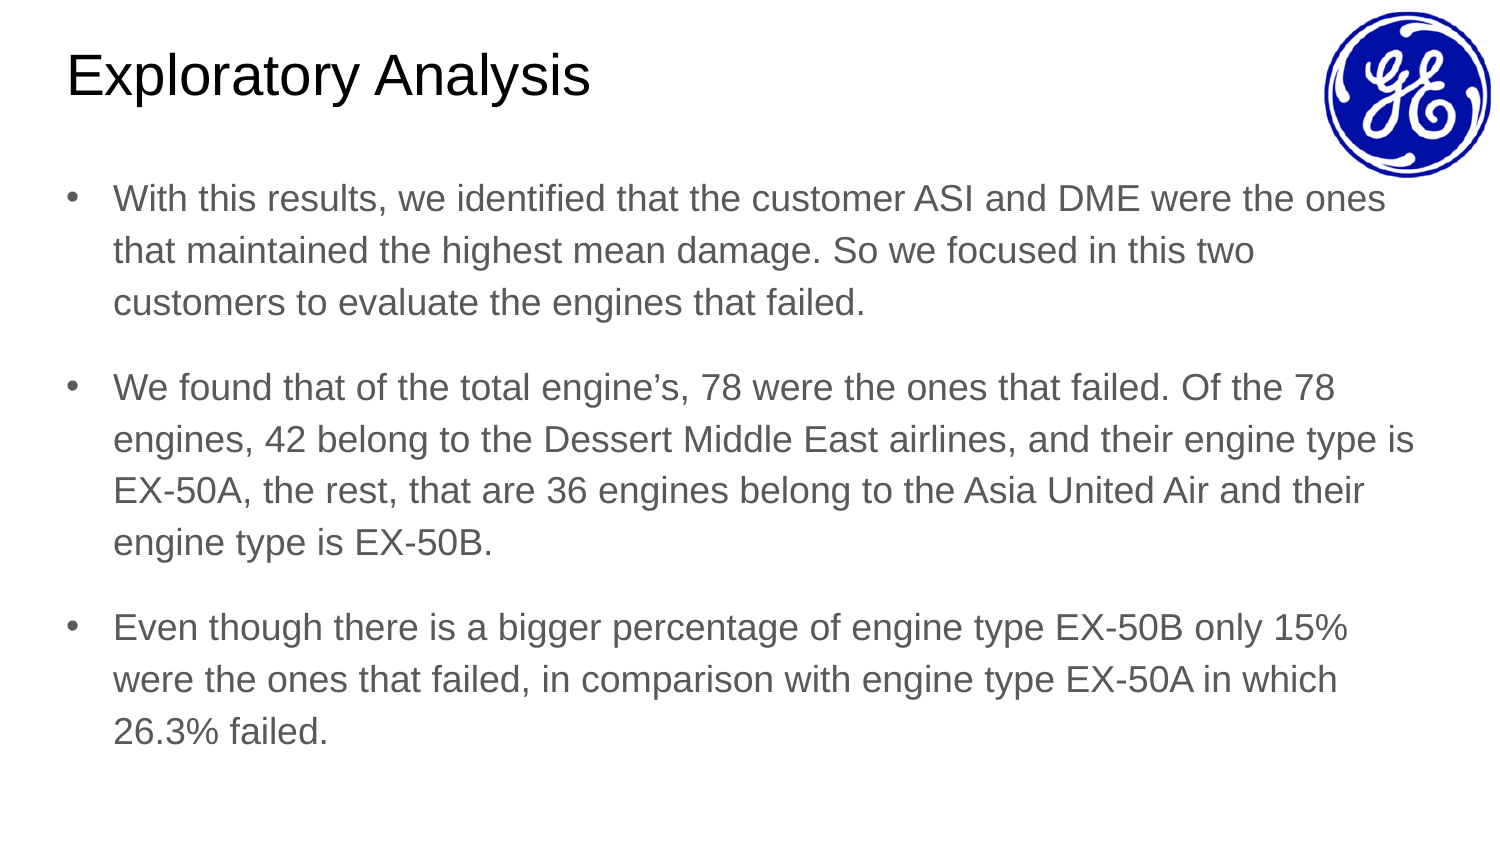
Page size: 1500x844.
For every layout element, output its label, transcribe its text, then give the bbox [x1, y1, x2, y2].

list With this results, we identified that the customer ASI and DME were the ones that maintained the highest mean damage. So we focused in this two customers to evaluate the engines that failed. We found that of the total engine’s, 78 were the ones that failed. Of the 78 engines, 42 belong to the Dessert Middle East airlines, and their engine type is EX-50A, the rest, that are 36 engines belong to the Asia United Air and their engine type is EX-50B. Even though there is a bigger percentage of engine type EX-50B only 15% were the ones that failed, in comparison with engine type EX-50A in which 26.3% failed. [51, 152, 1449, 714]
picture [1313, 0, 1500, 189]
title Exploratory Analysis [51, 22, 1449, 117]
